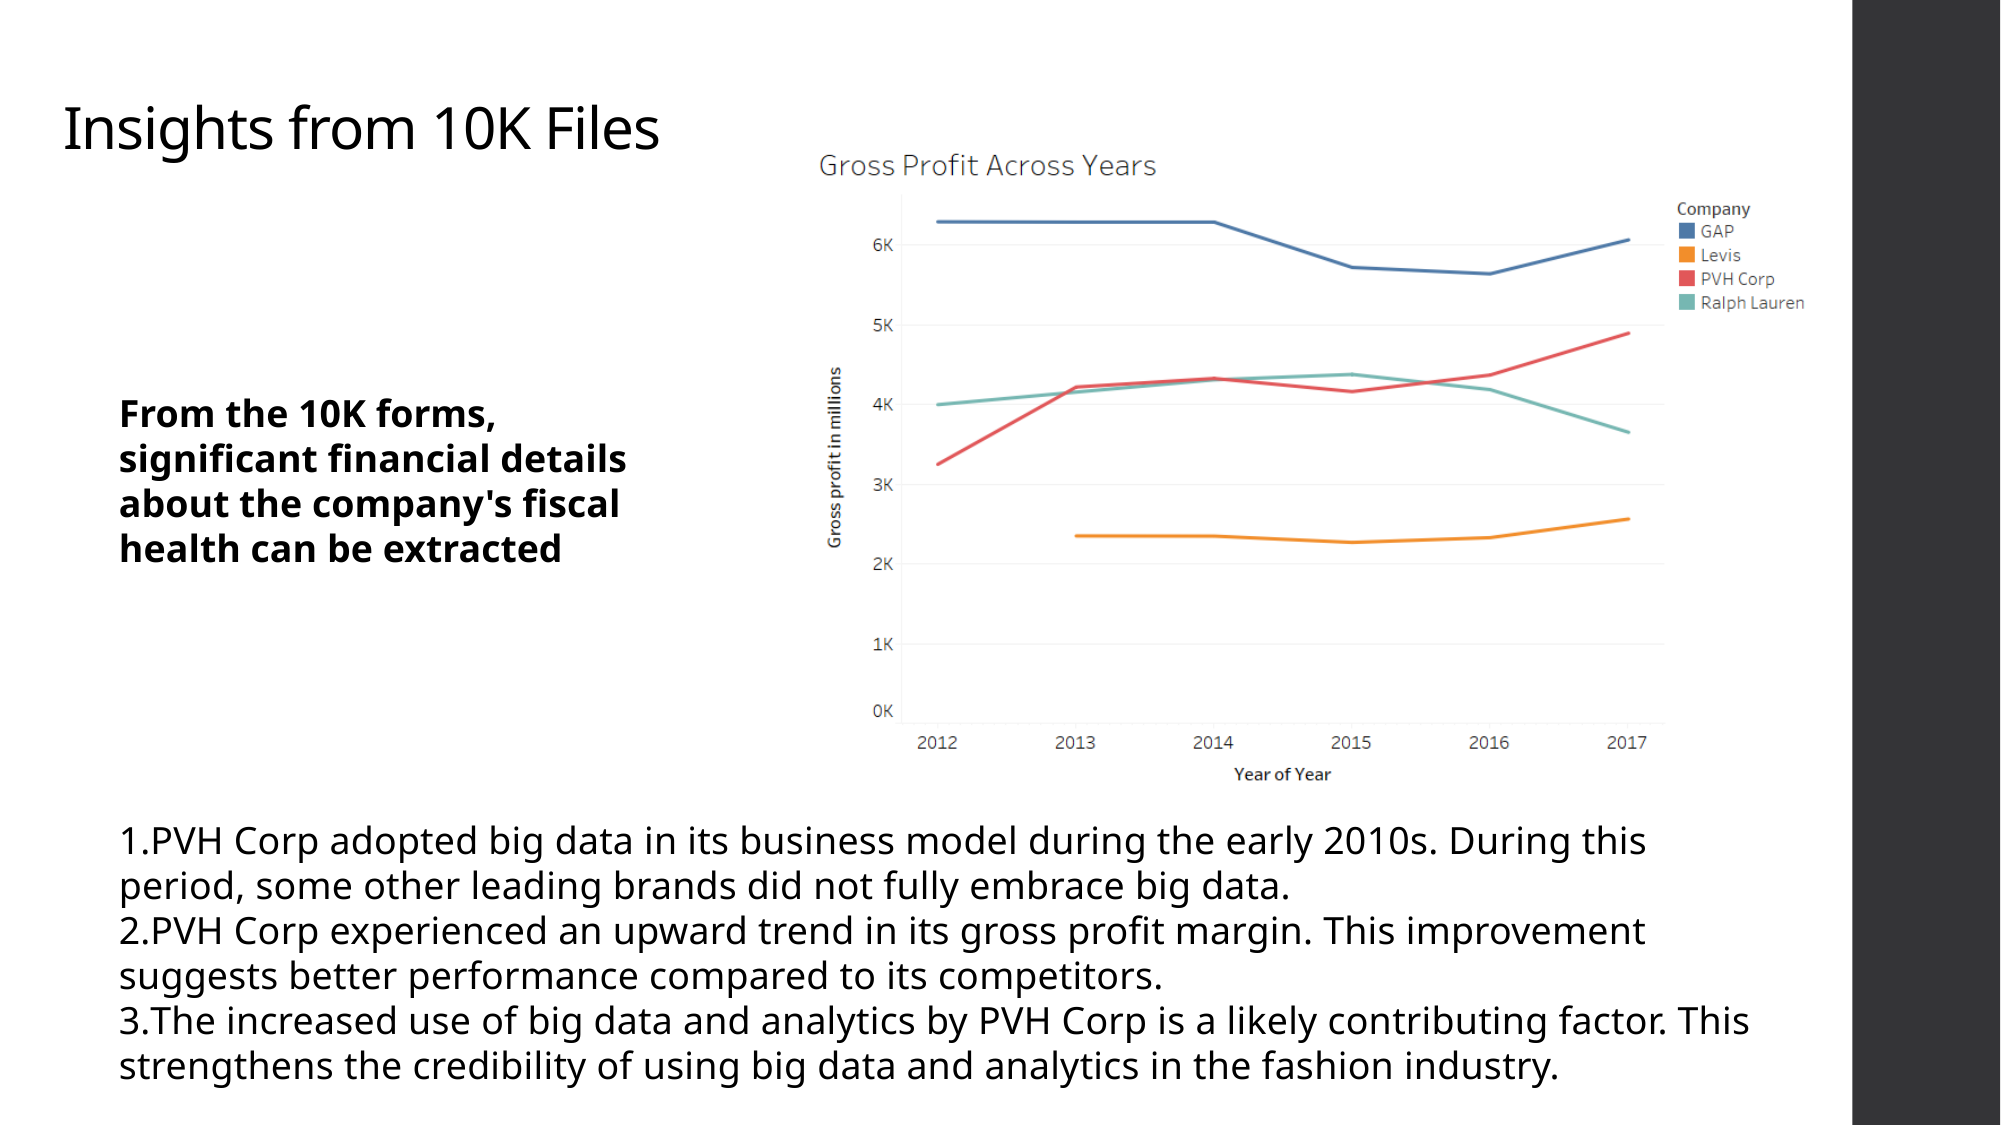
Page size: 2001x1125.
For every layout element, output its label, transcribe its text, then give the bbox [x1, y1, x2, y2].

title Insights from 10K Files [48, 45, 1641, 170]
text_box PVH Corp adopted big data in its business model during the early 2010s. During this period, some other leading brands did not fully embrace big data. PVH Corp experienced an upward trend in its gross profit margin. This improvement suggests better performance compared to its competitors. The increased use of big data and analytics by PVH Corp is a likely contributing factor. This strengthens the credibility of using big data and analytics in the fashion industry. [104, 809, 1793, 1095]
text_box From the 10K forms, significant financial details about the company's fiscal health can be extracted [104, 383, 710, 578]
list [814, 138, 1834, 794]
